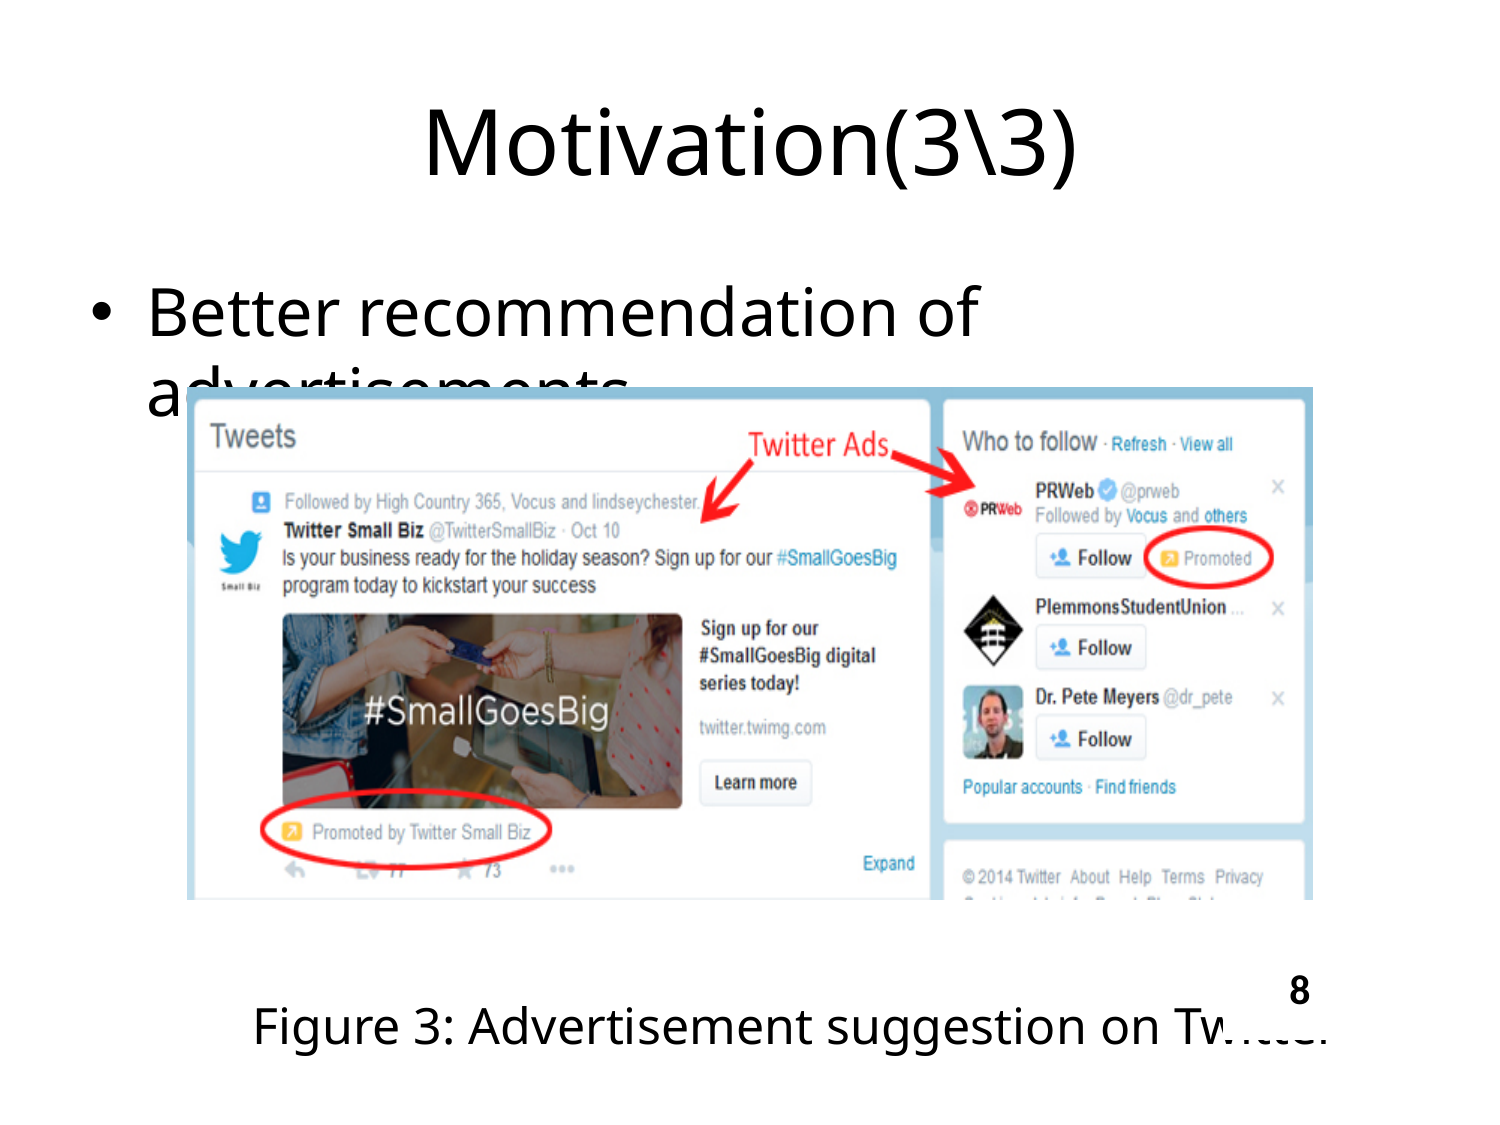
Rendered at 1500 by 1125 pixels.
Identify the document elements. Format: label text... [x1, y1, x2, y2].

picture [187, 387, 1313, 901]
text_box Figure 3: Advertisement suggestion on Twitter [237, 987, 1425, 1063]
text_box 8 [1223, 935, 1377, 1040]
list Better recommendation of advertisements [75, 262, 1425, 1005]
title Motivation(3\3) [75, 45, 1425, 233]
